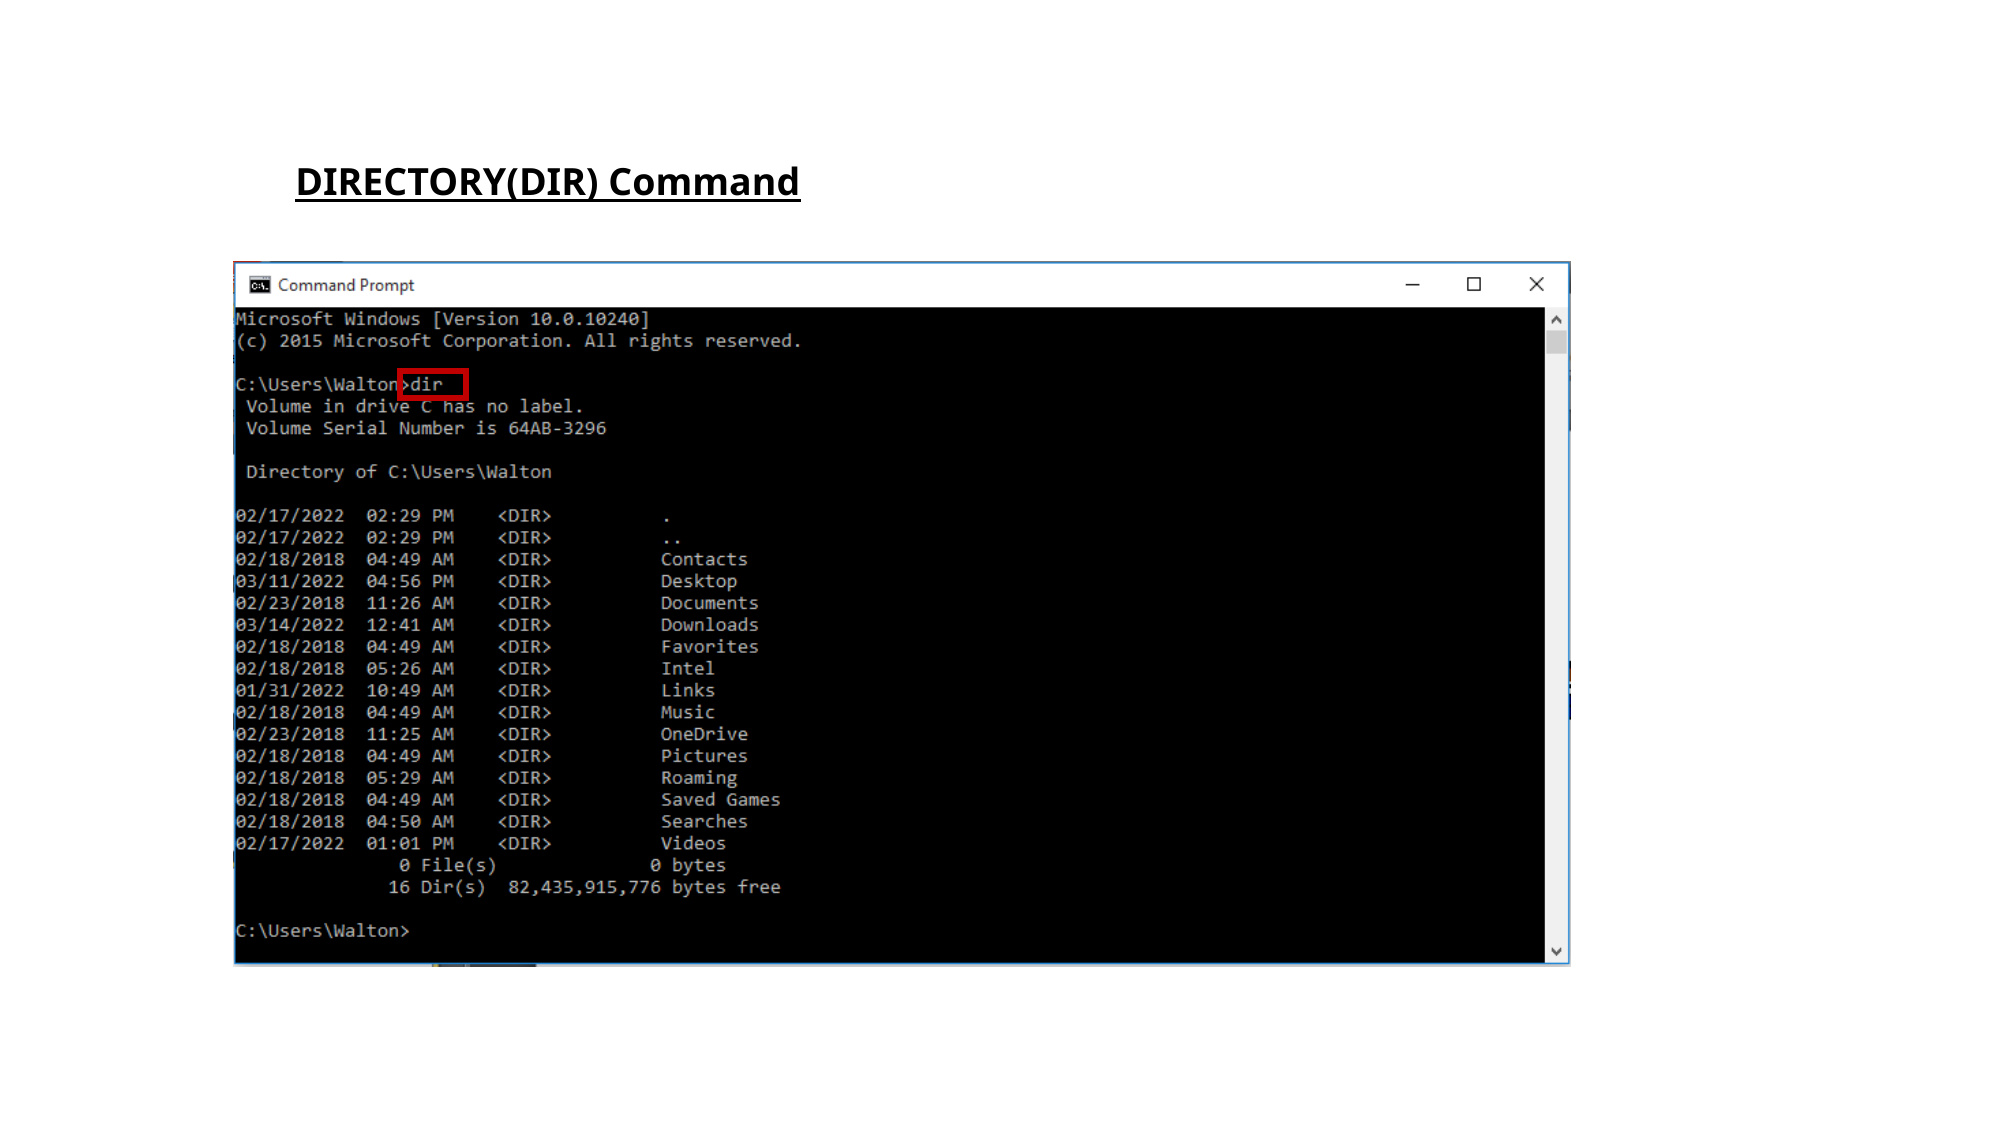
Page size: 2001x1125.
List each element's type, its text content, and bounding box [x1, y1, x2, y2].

picture [233, 261, 1571, 967]
text_box DIRECTORY(DIR) Command [280, 150, 816, 211]
